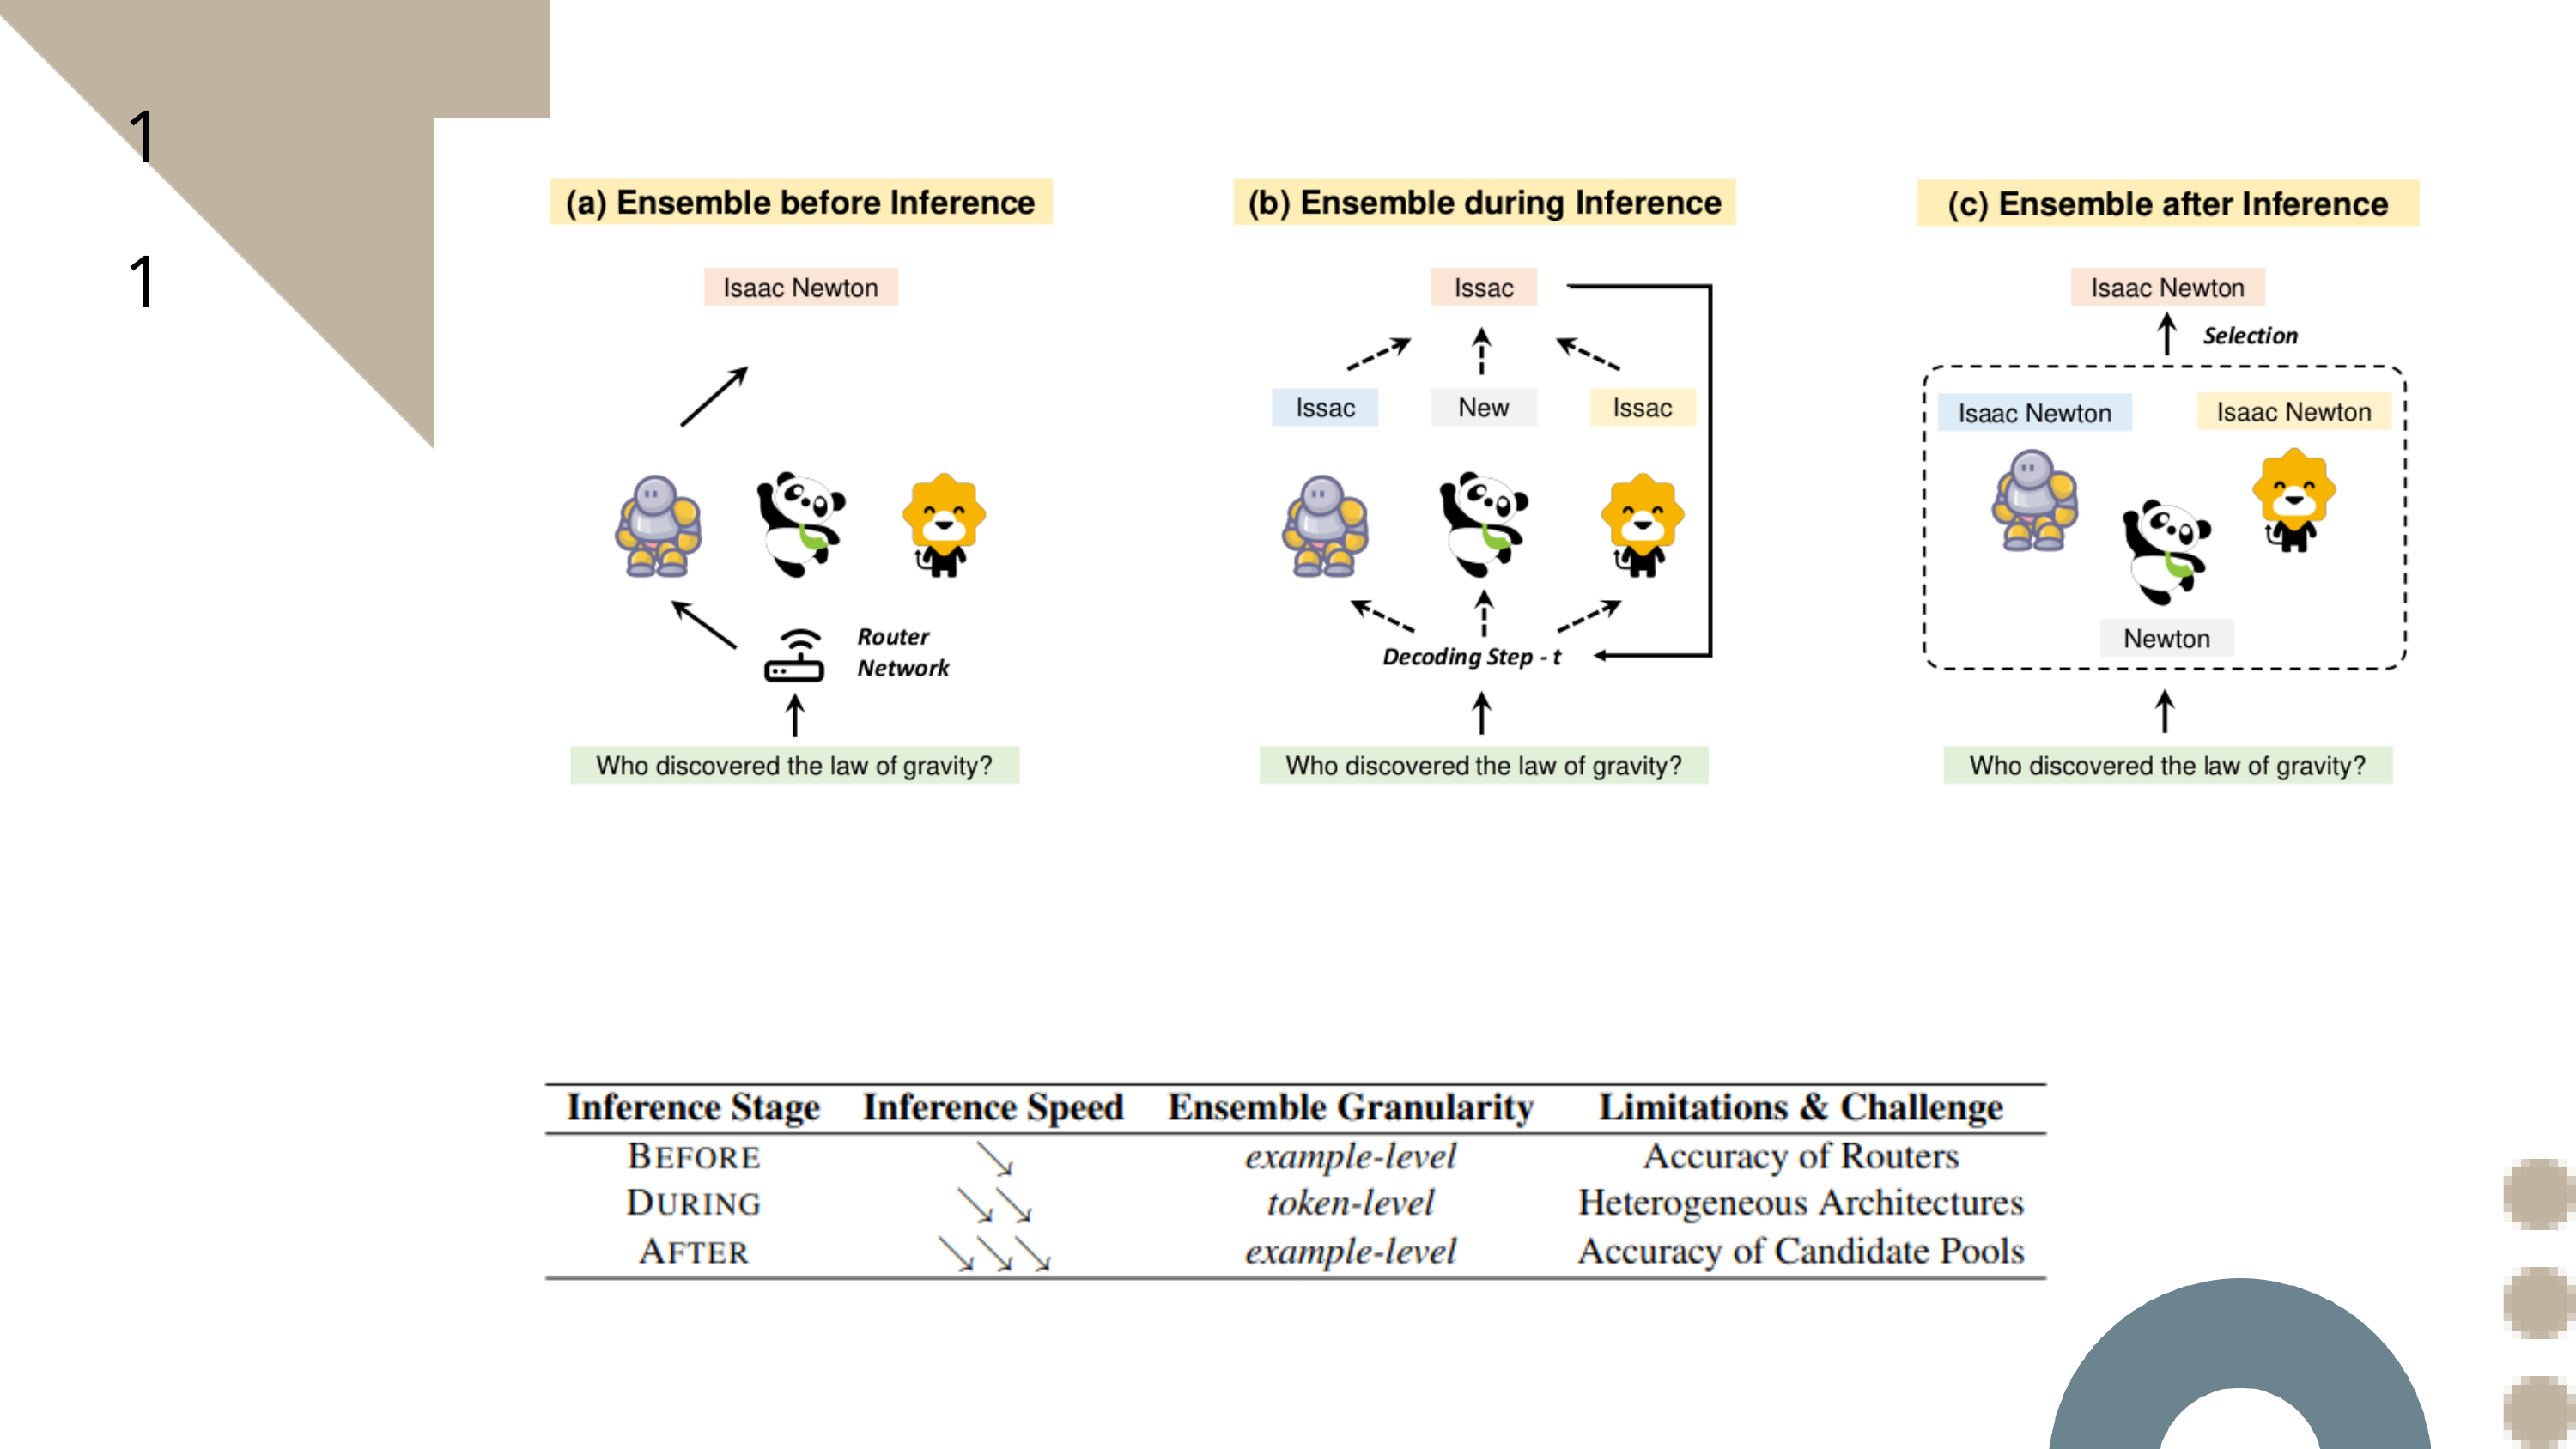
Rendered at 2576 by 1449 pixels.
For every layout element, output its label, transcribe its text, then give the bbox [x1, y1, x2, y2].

text_box [2503, 1159, 2576, 1449]
text_box [2048, 1278, 2432, 1449]
text_box 11 [112, 33, 178, 323]
text_box [434, 118, 2504, 840]
text_box [0, 0, 550, 565]
text_box [505, 1061, 2071, 1304]
